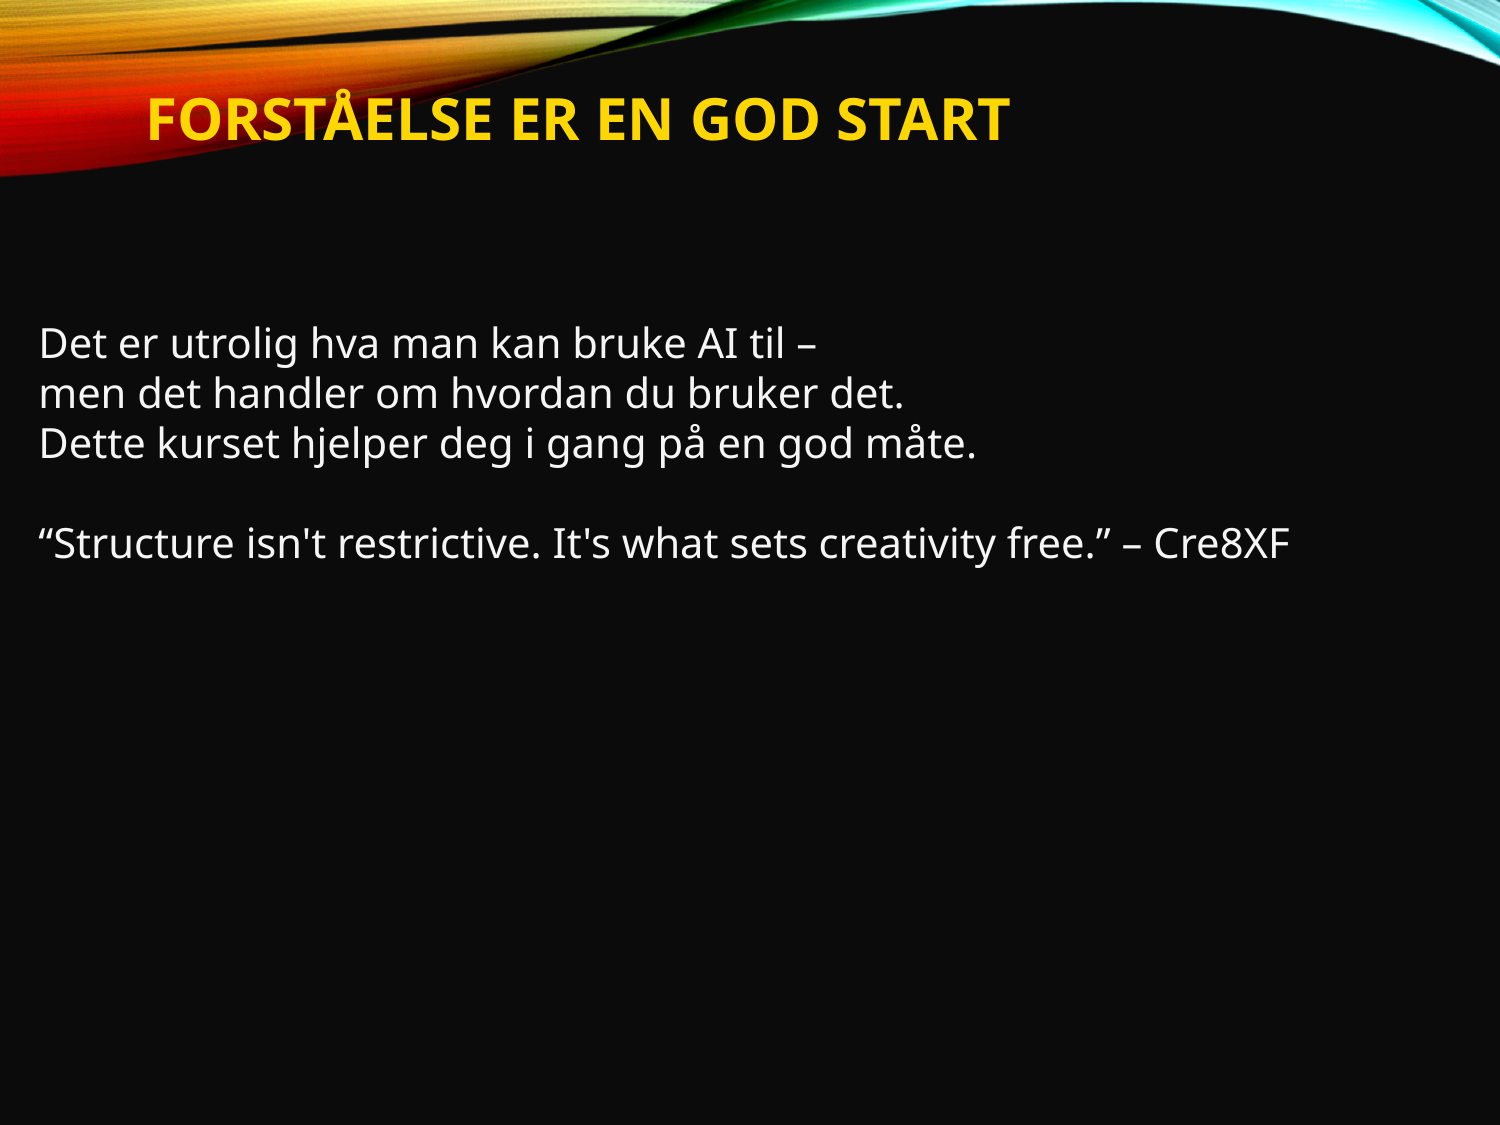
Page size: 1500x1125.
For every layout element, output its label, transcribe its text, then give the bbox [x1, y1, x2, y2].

text_box FORSTÅELSE ER EN GOD START [130, 75, 1331, 160]
text_box Det er utrolig hva man kan bruke AI til – men det handler om hvordan du bruker det. Dette kurset hjelper deg i gang på en god måte. “Structure isn't restrictive. It's what sets creativity free.” – Cre8XF [23, 263, 1306, 574]
picture [0, 0, 1500, 178]
